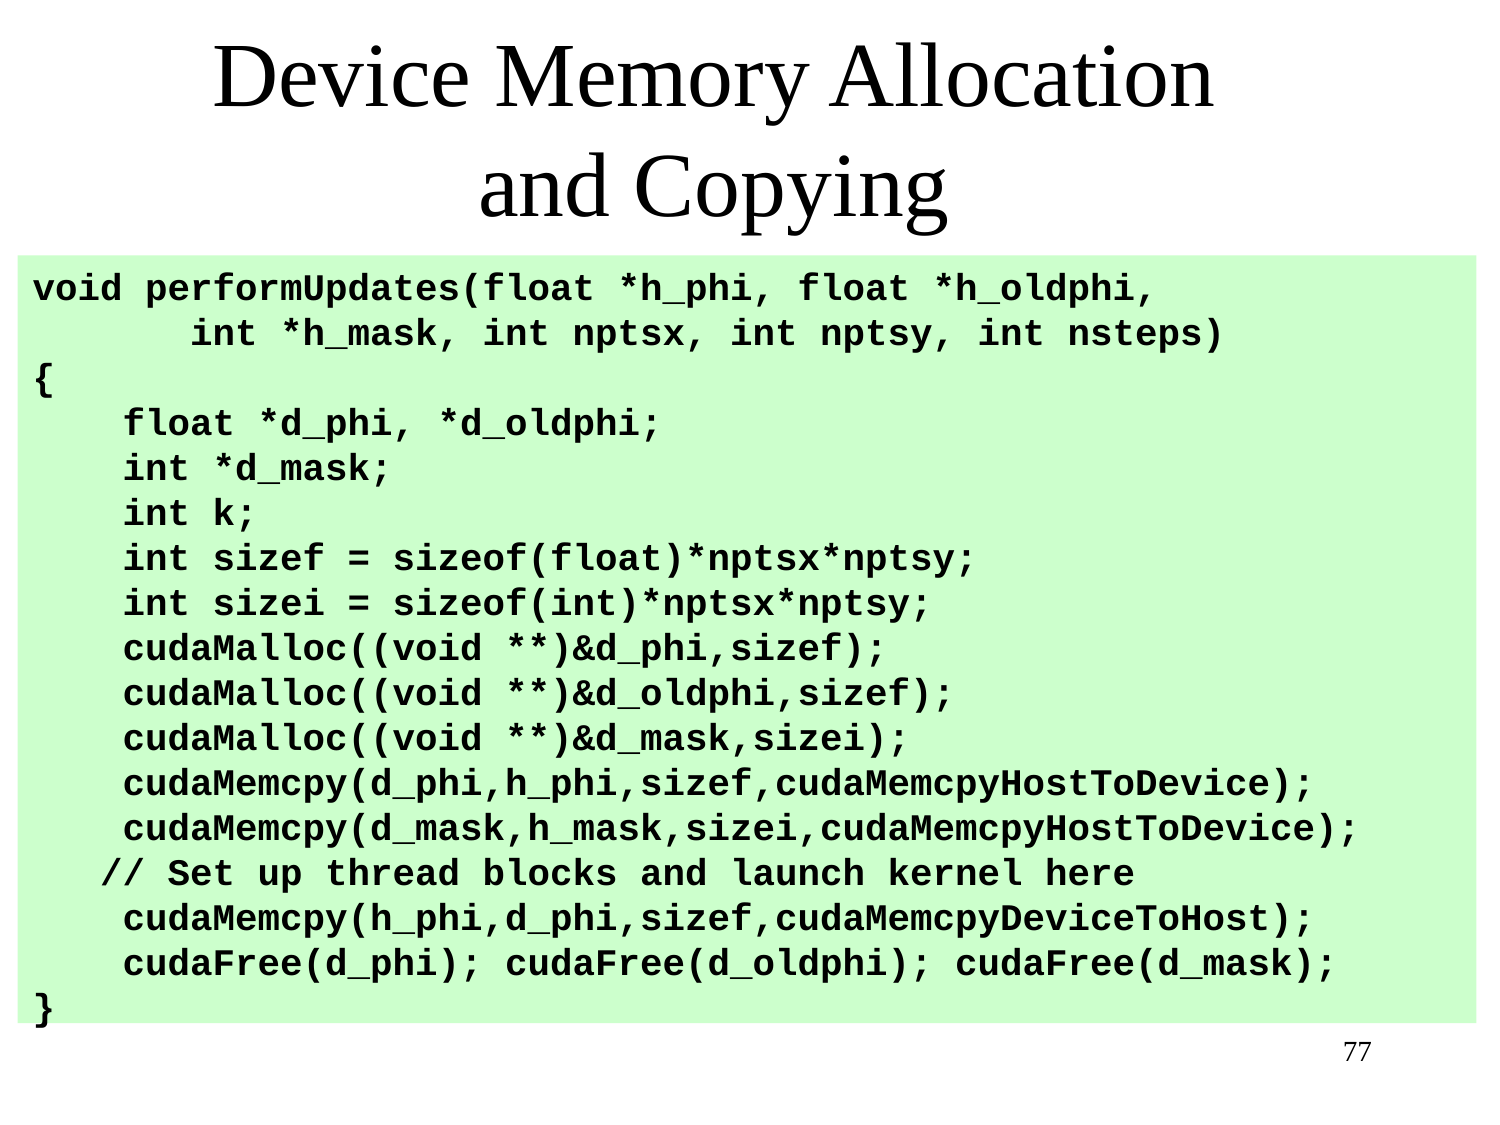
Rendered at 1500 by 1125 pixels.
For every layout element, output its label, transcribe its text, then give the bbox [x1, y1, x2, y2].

title Device Memory Allocation and Copying [135, 31, 1294, 219]
list void performUpdates(float *h_phi, float *h_oldphi, int *h_mask, int nptsx, int nptsy, int nsteps) { float *d_phi, *d_oldphi; int *d_mask; int k; int sizef = sizeof(float)*nptsx*nptsy; int sizei = sizeof(int)*nptsx*nptsy; cudaMalloc((void **)&d_phi,sizef); cudaMalloc((void **)&d_oldphi,sizef); cudaMalloc((void **)&d_mask,sizei); cudaMemcpy(d_phi,h_phi,sizef,cudaMemcpyHostToDevice); cudaMemcpy(d_mask,h_mask,sizei,cudaMemcpyHostToDevice); // Set up thread blocks and launch kernel here cudaMemcpy(h_phi,d_phi,sizef,cudaMemcpyDeviceToHost); cudaFree(d_phi); cudaFree(d_oldphi); cudaFree(d_mask); } [17, 255, 1477, 1024]
slide_number 77 [1074, 1024, 1388, 1101]
